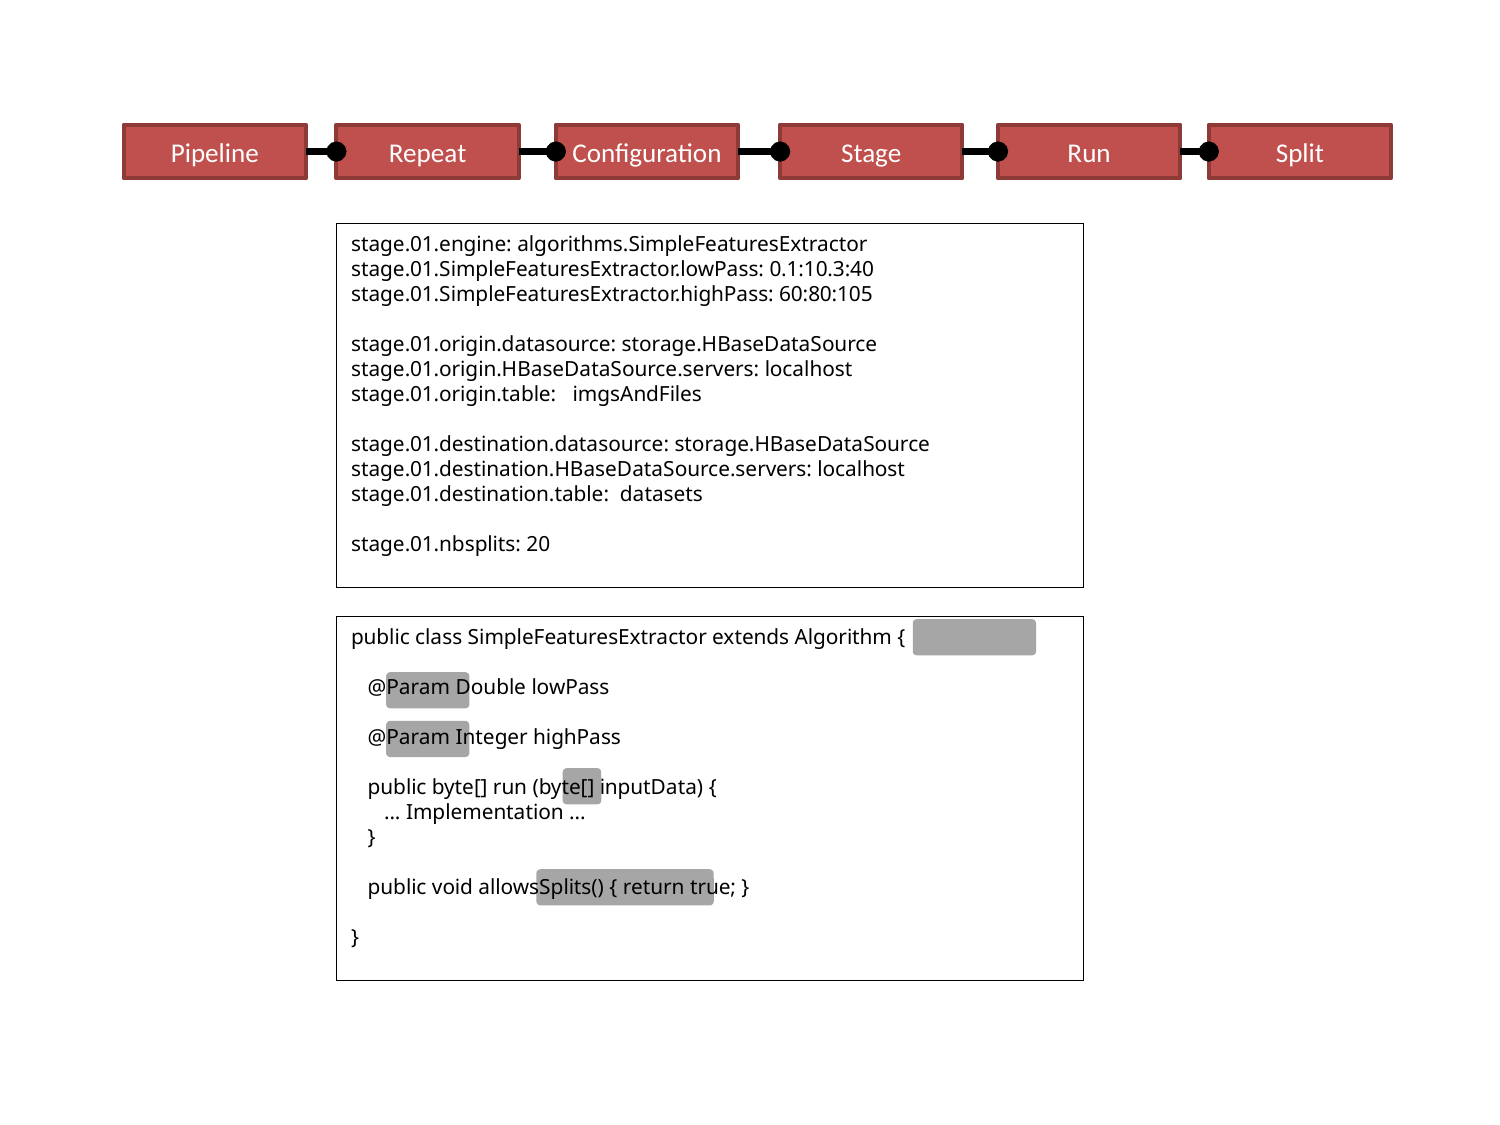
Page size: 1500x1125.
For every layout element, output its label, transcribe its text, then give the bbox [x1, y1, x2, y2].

text_box stage.01.engine: algorithms.SimpleFeaturesExtractor stage.01.SimpleFeaturesExtractor.lowPass: 0.1:10.3:40 stage.01.SimpleFeaturesExtractor.highPass: 60:80:105 stage.01.origin.datasource: storage.HBaseDataSource stage.01.origin.HBaseDataSource.servers: localhost stage.01.origin.table: imgsAndFiles stage.01.destination.datasource: storage.HBaseDataSource stage.01.destination.HBaseDataSource.servers: localhost stage.01.destination.table: datasets stage.01.nbsplits: 20 [336, 223, 1084, 588]
text_box Configuration [554, 123, 740, 180]
text_box Repeat [334, 123, 521, 180]
text_box public class SimpleFeaturesExtractor extends Algorithm { @Param Double lowPass @Param Integer highPass public byte[] run (byte[] inputData) { ... Implementation ... } public void allowsSplits() { return true; } } [336, 616, 1084, 981]
text_box Split [1207, 123, 1393, 180]
text_box Run [996, 123, 1182, 180]
text_box Pipeline [122, 123, 308, 180]
text_box Stage [778, 123, 964, 180]
